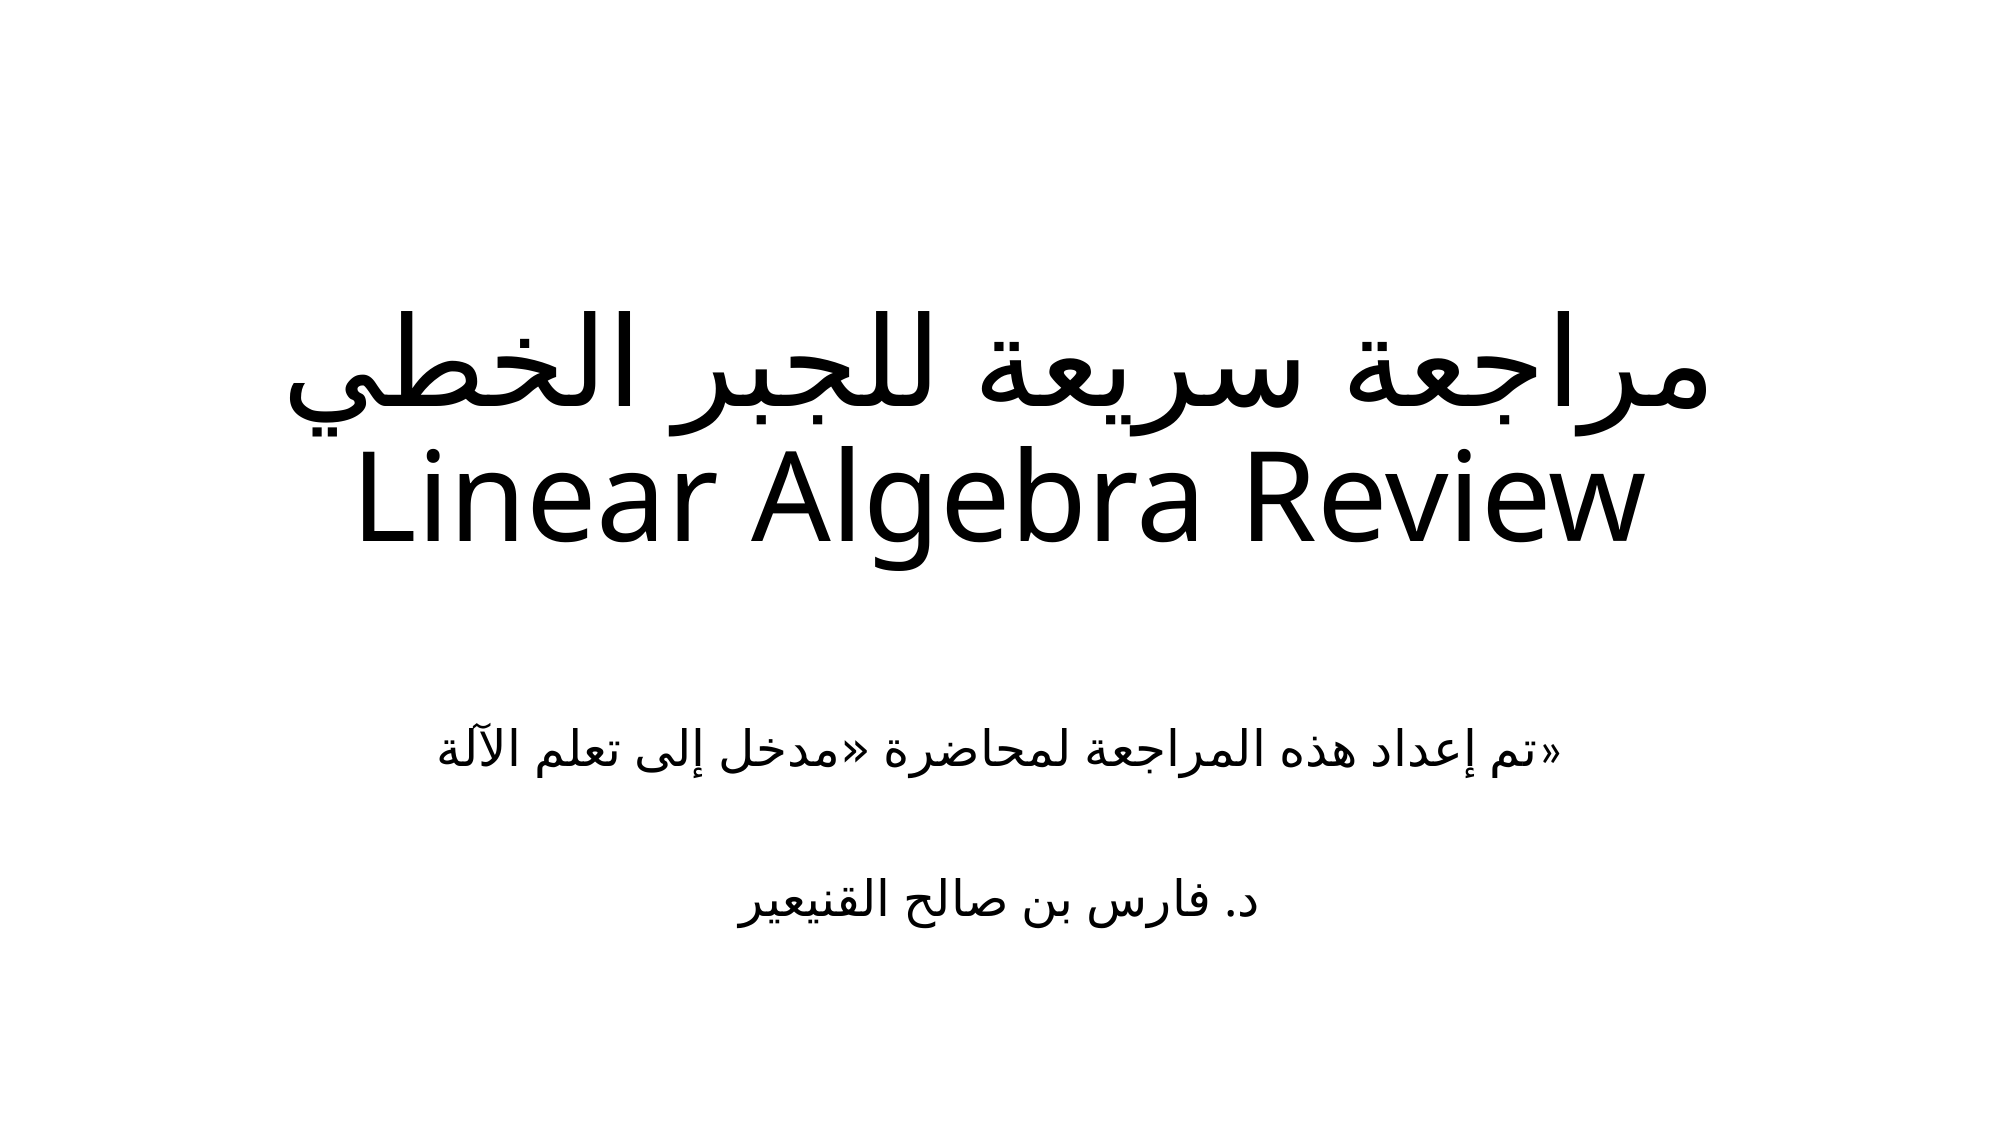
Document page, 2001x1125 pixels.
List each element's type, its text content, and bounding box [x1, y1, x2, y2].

subtitle تم إعداد هذه المراجعة لمحاضرة «مدخل إلى تعلم الآلة» د. فارس بن صالح القنيعير [249, 716, 1750, 988]
title مراجعة سريعة للجبر الخطي Linear Algebra Review [249, 184, 1750, 576]
